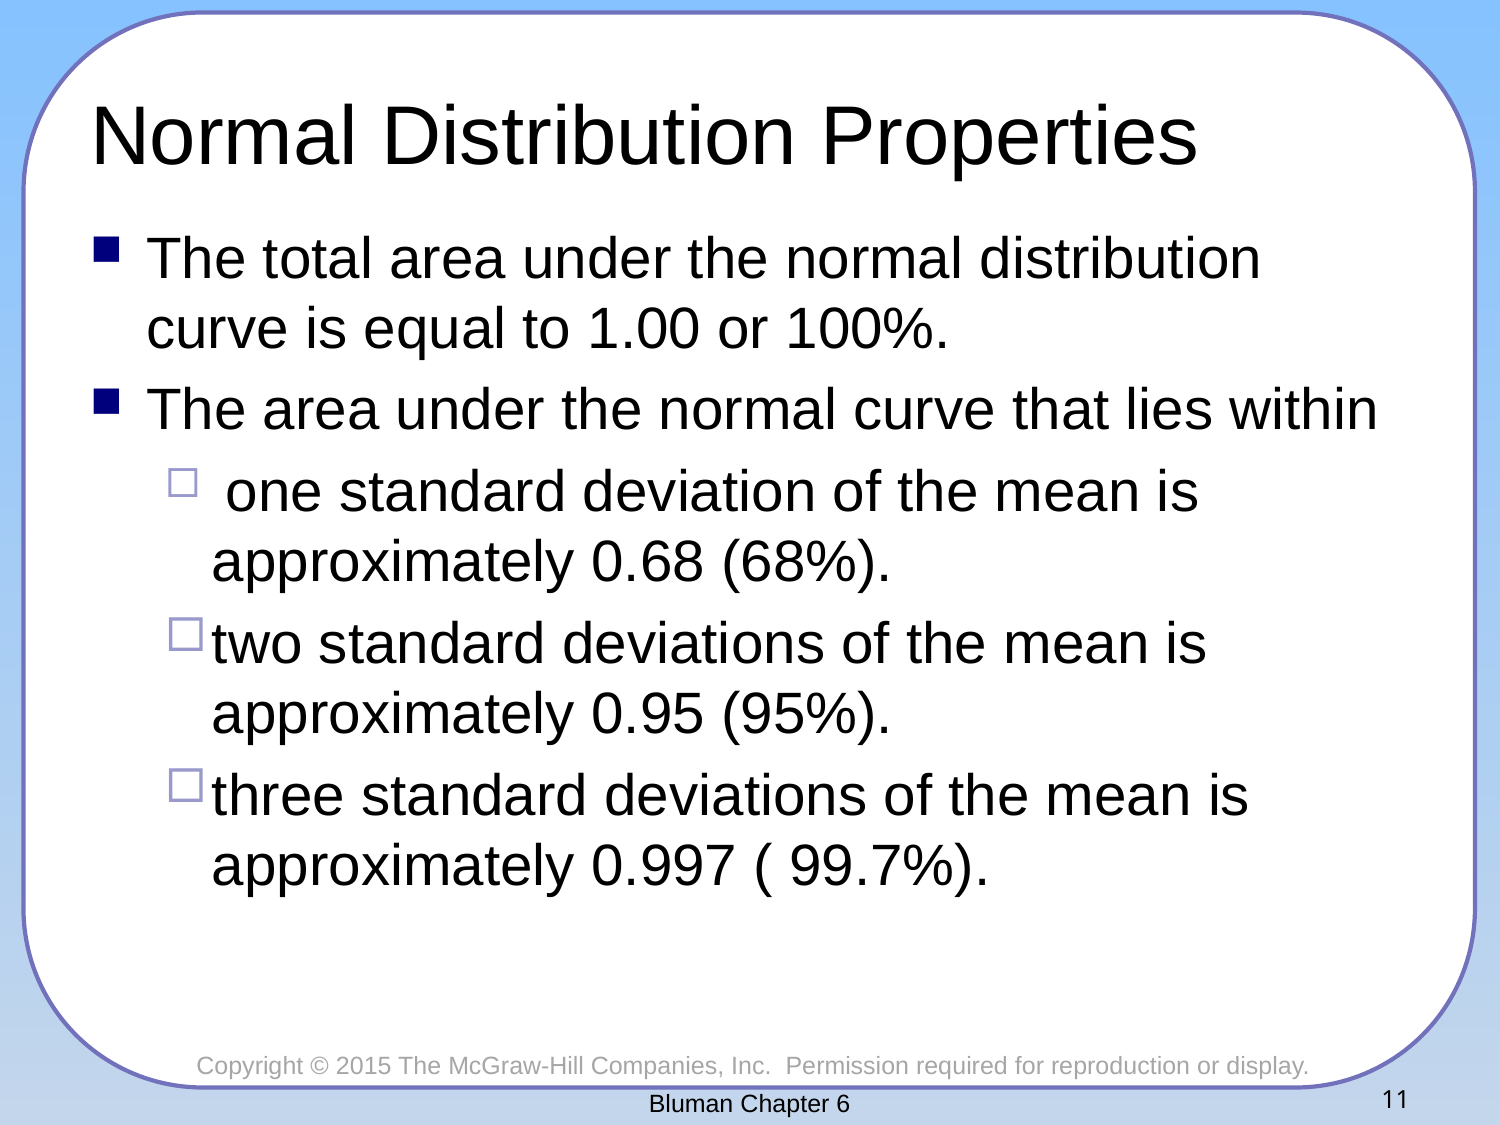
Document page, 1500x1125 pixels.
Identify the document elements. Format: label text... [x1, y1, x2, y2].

list The total area under the normal distribution curve is equal to 1.00 or 100%. The area under the normal curve that lies within one standard deviation of the mean is approximately 0.68 (68%). two standard deviations of the mean is approximately 0.95 (95%). three standard deviations of the mean is approximately 0.997 ( 99.7%). [75, 212, 1400, 950]
footer Bluman Chapter 6 [512, 1049, 988, 1125]
slide_number 11 [1074, 1049, 1426, 1125]
title Normal Distribution Properties [75, 50, 1425, 213]
